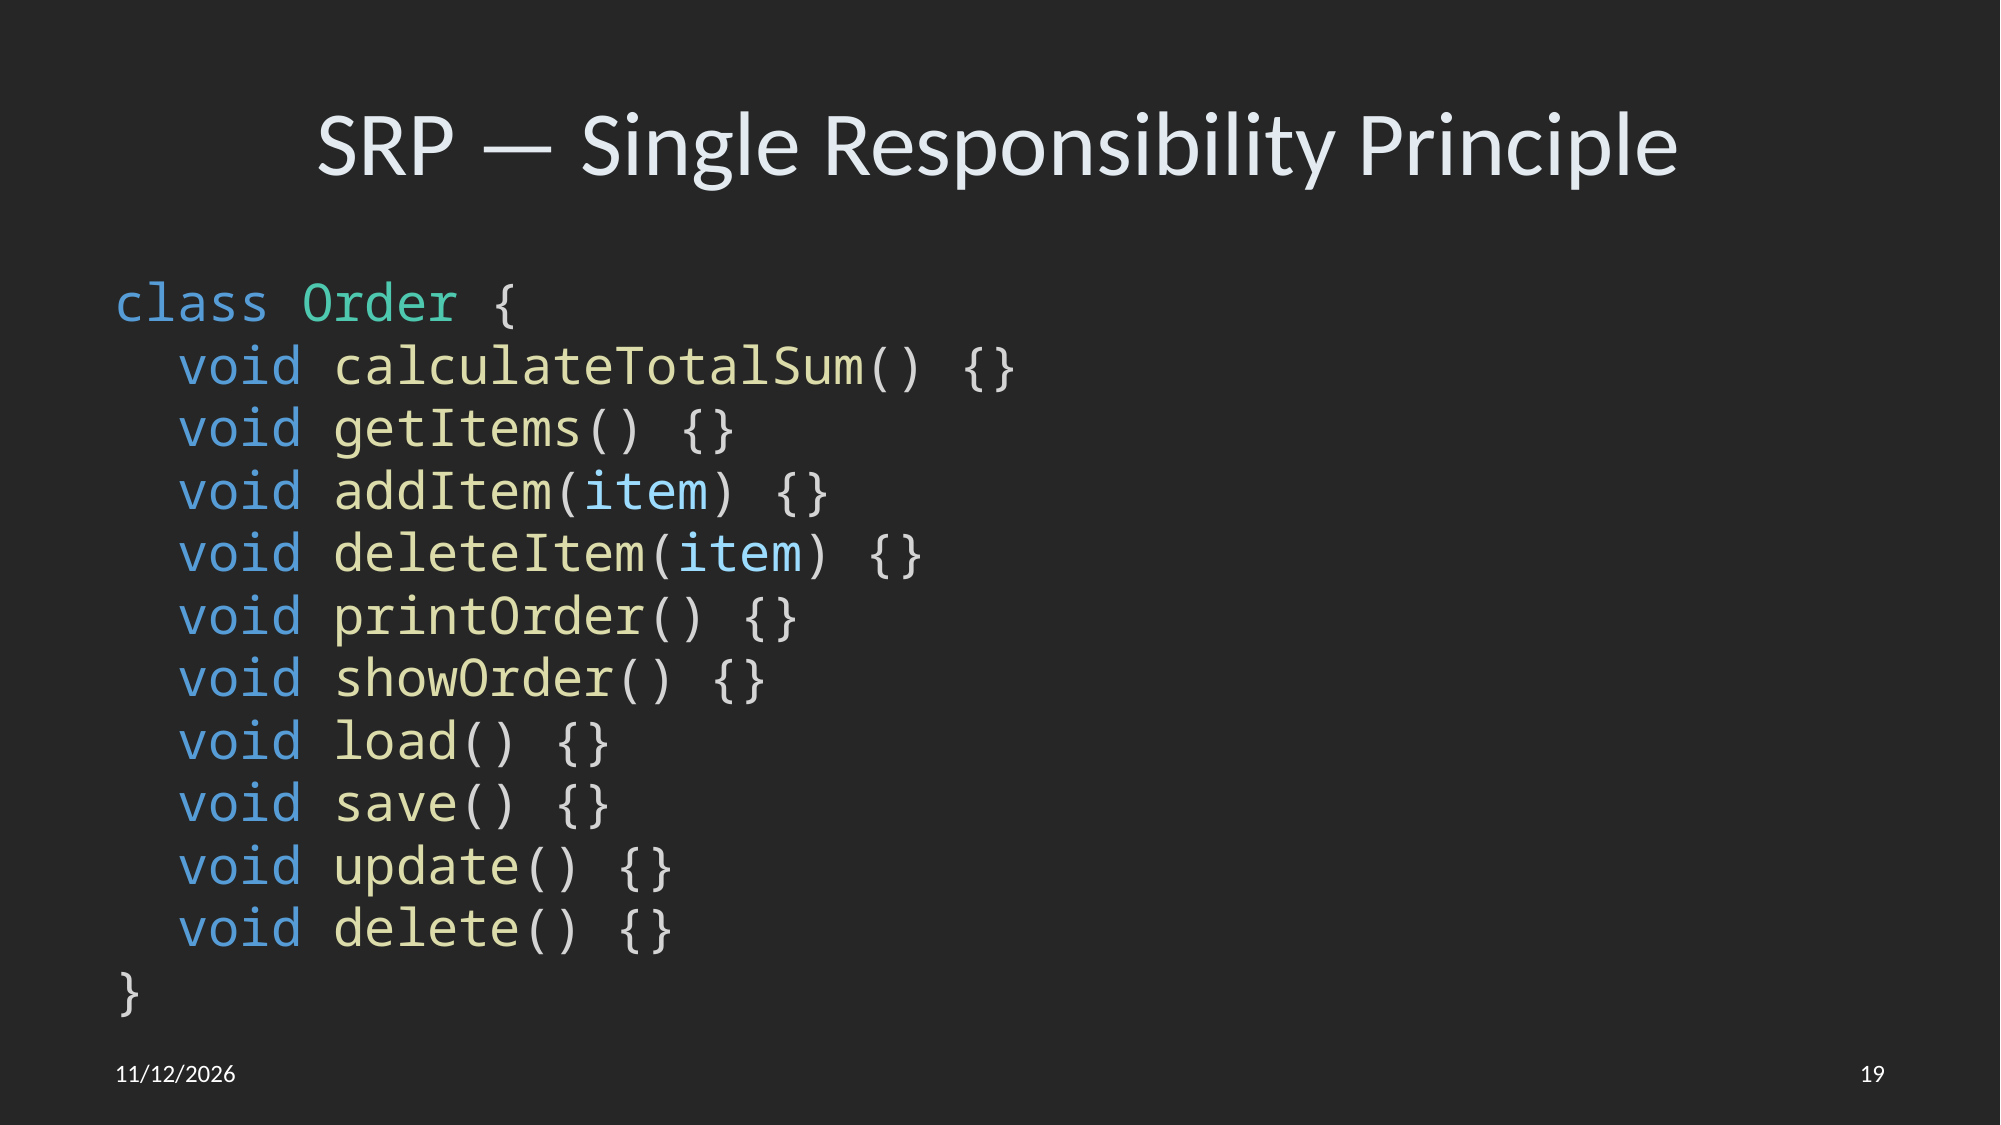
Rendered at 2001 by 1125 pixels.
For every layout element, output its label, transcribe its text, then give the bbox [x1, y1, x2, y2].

list class Order { void calculateTotalSum() {} void getItems() {} void addItem(item) {} void deleteItem(item) {} void printOrder() {} void showOrder() {} void load() {} void save() {} void update() {} void delete() {} } [99, 262, 1900, 1005]
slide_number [99, 1042, 567, 1103]
slide_number 19 [1433, 1042, 1900, 1103]
title SRP — Single Responsibility Principle [99, 45, 1900, 233]
